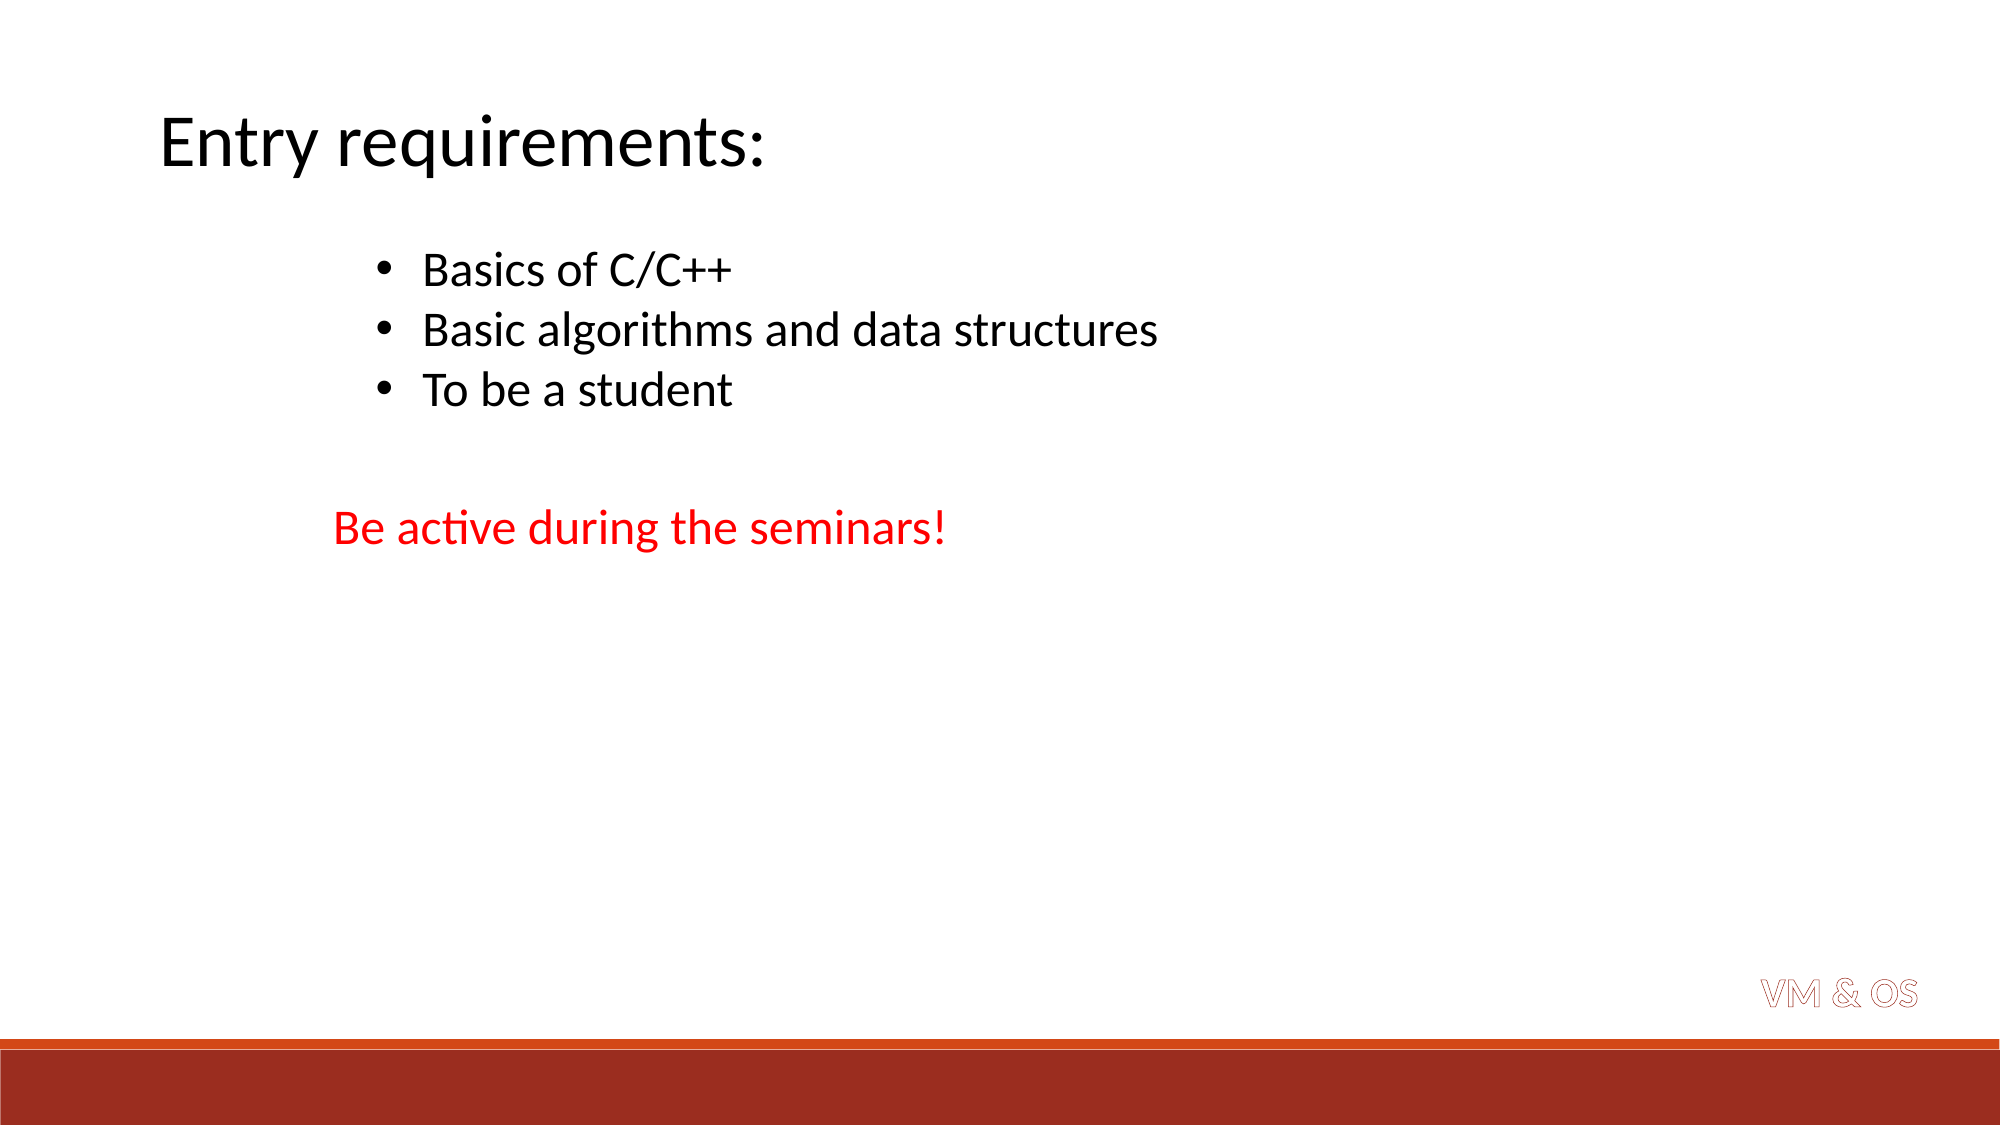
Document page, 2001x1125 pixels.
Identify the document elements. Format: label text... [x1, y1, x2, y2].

text_box Basics of C/C++ Basic algorithms and data structures To be a student [360, 229, 1877, 425]
text_box Be active during the seminars! [318, 486, 1835, 562]
text_box VM & OS [1746, 957, 1983, 1023]
text_box Entry requirements: [144, 83, 784, 189]
